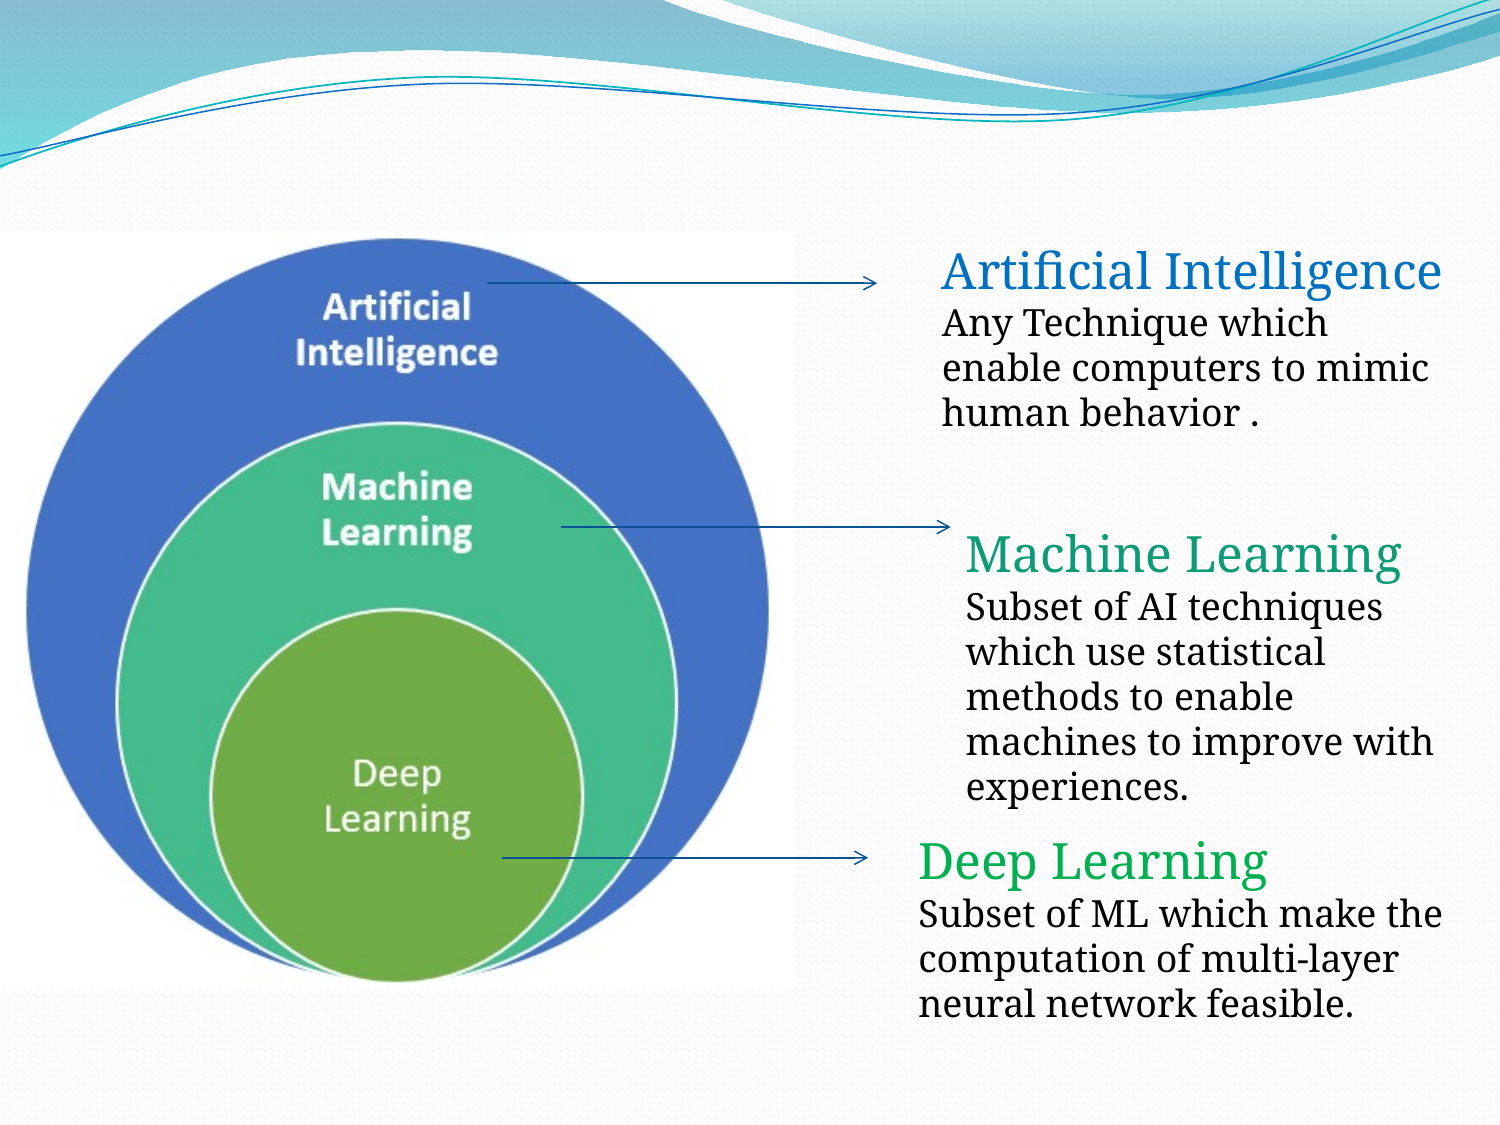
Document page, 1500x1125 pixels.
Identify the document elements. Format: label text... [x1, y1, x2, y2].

text_box Machine Learning Subset of AI techniques which use statistical methods to enable machines to improve with experiences. [950, 515, 1471, 815]
text_box Artificial Intelligence Any Technique which enable computers to mimic human behavior . [927, 231, 1471, 442]
picture [0, 231, 794, 990]
text_box Deep Learning Subset of ML which make the computation of multi-layer neural network feasible. [903, 822, 1471, 1032]
